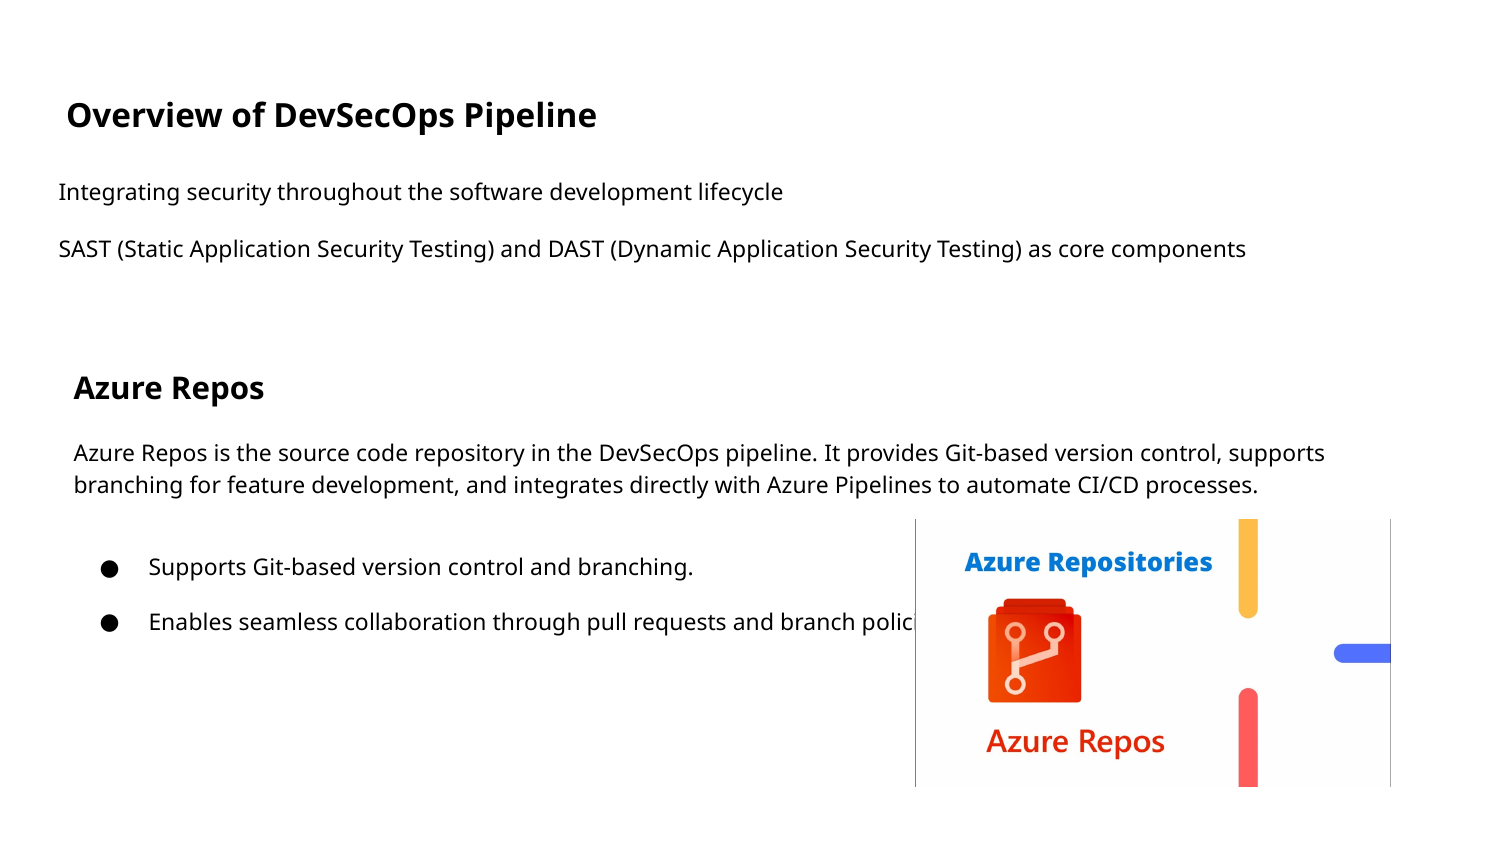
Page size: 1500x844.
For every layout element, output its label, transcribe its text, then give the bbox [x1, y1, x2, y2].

picture [914, 519, 1391, 788]
list Integrating security throughout the software development lifecycle SAST (Static Application Security Testing) and DAST (Dynamic Application Security Testing) as core components [43, 158, 1442, 385]
text_box Azure Repos Azure Repos is the source code repository in the DevSecOps pipeline. It provides Git-based version control, supports branching for feature development, and integrates directly with Azure Pipelines to automate CI/CD processes. Supports Git-based version control and branching. Enables seamless collaboration through pull requests and branch policies. [58, 347, 1427, 717]
title Overview of DevSecOps Pipeline [51, 72, 1449, 167]
